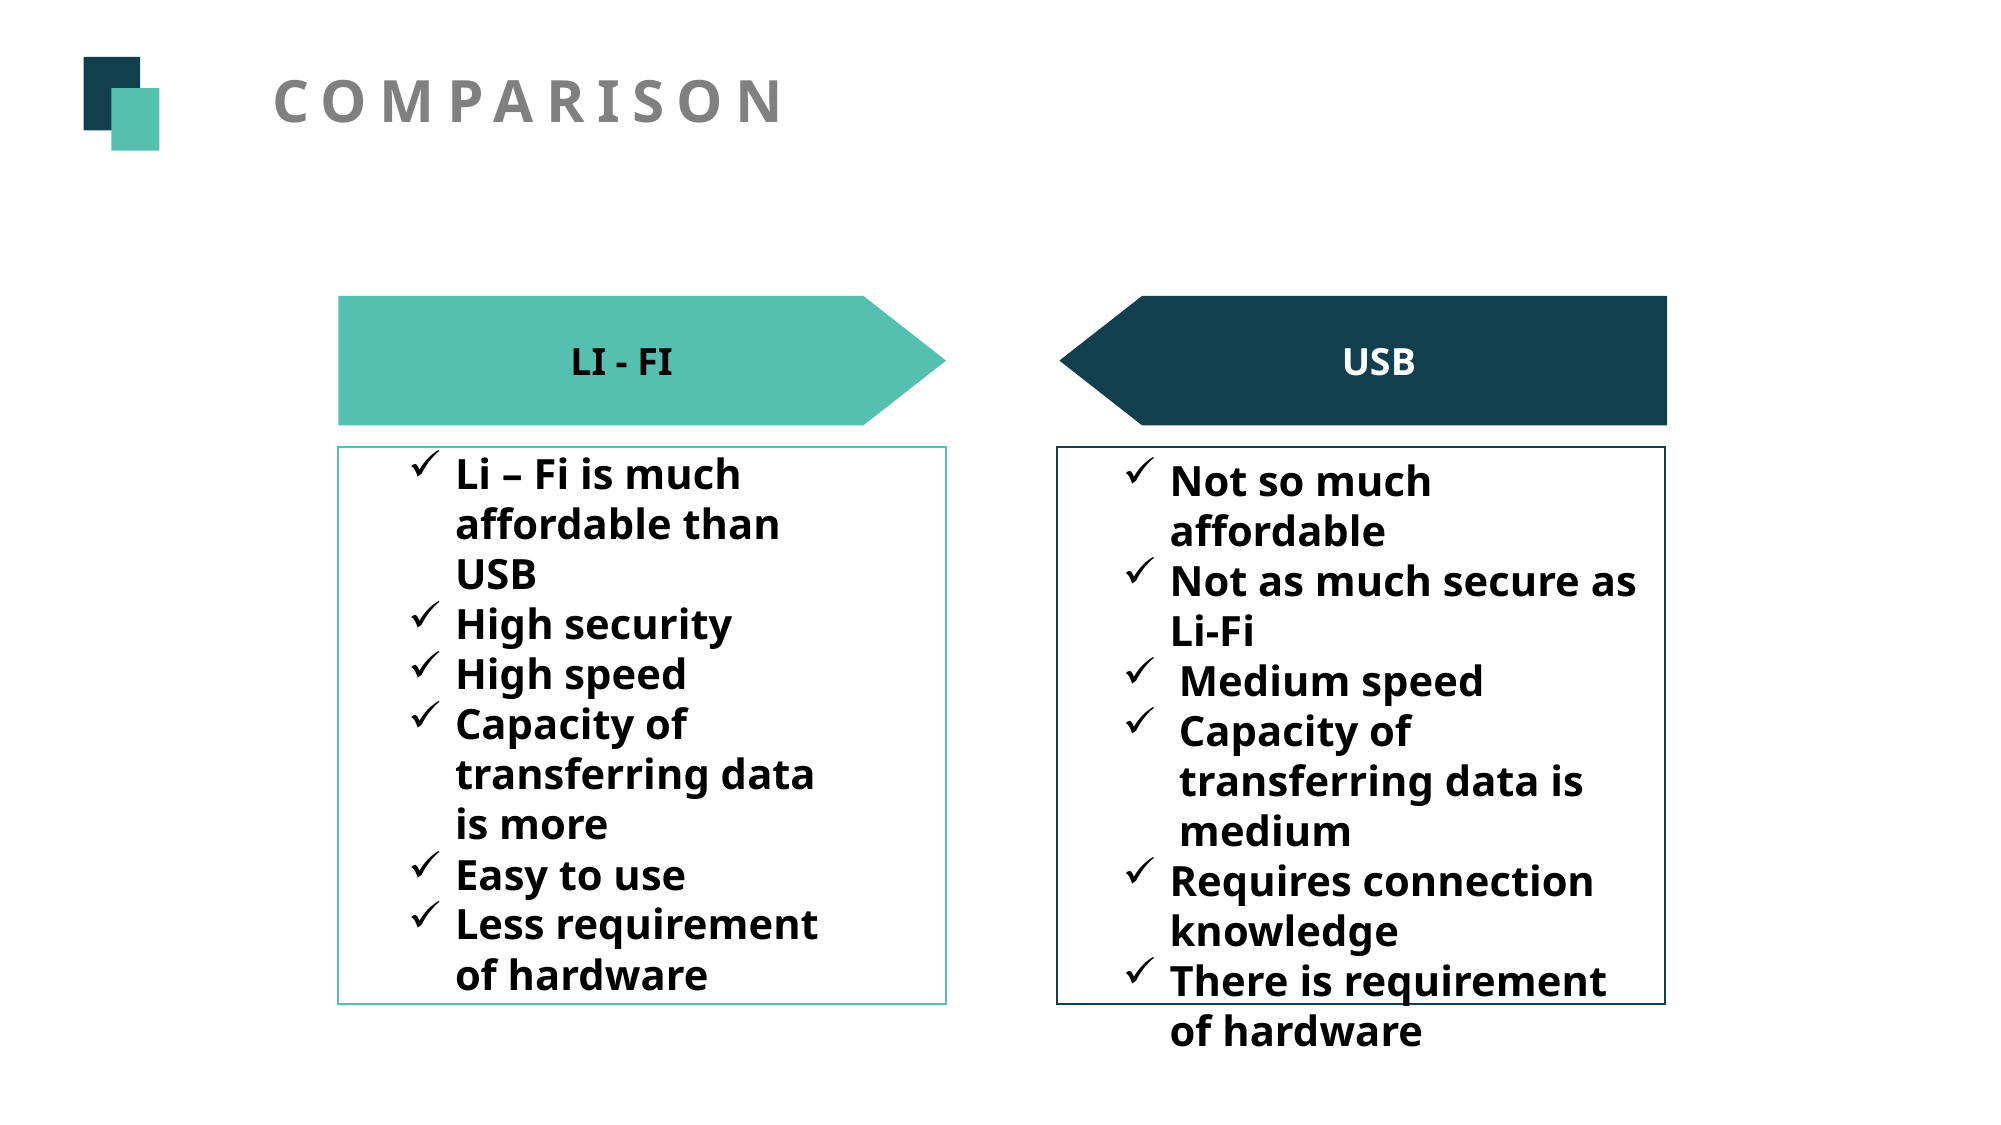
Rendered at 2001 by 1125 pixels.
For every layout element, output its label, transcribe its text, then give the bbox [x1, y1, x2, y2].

text_box LI - FI [338, 295, 947, 426]
text_box [871, 446, 947, 1005]
text_box [1056, 446, 1666, 1005]
text_box Not so much affordable Not as much secure as Li-Fi Medium speed Capacity of transferring data is medium Requires connection knowledge There is requirement of hardware [1107, 447, 1665, 1063]
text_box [83, 56, 887, 151]
text_box Li – Fi is much affordable than USB High security High speed Capacity of transferring data is more Easy to use Less requirement of hardware [393, 440, 871, 1006]
text_box [337, 446, 393, 1005]
text_box USB [1059, 295, 1668, 426]
